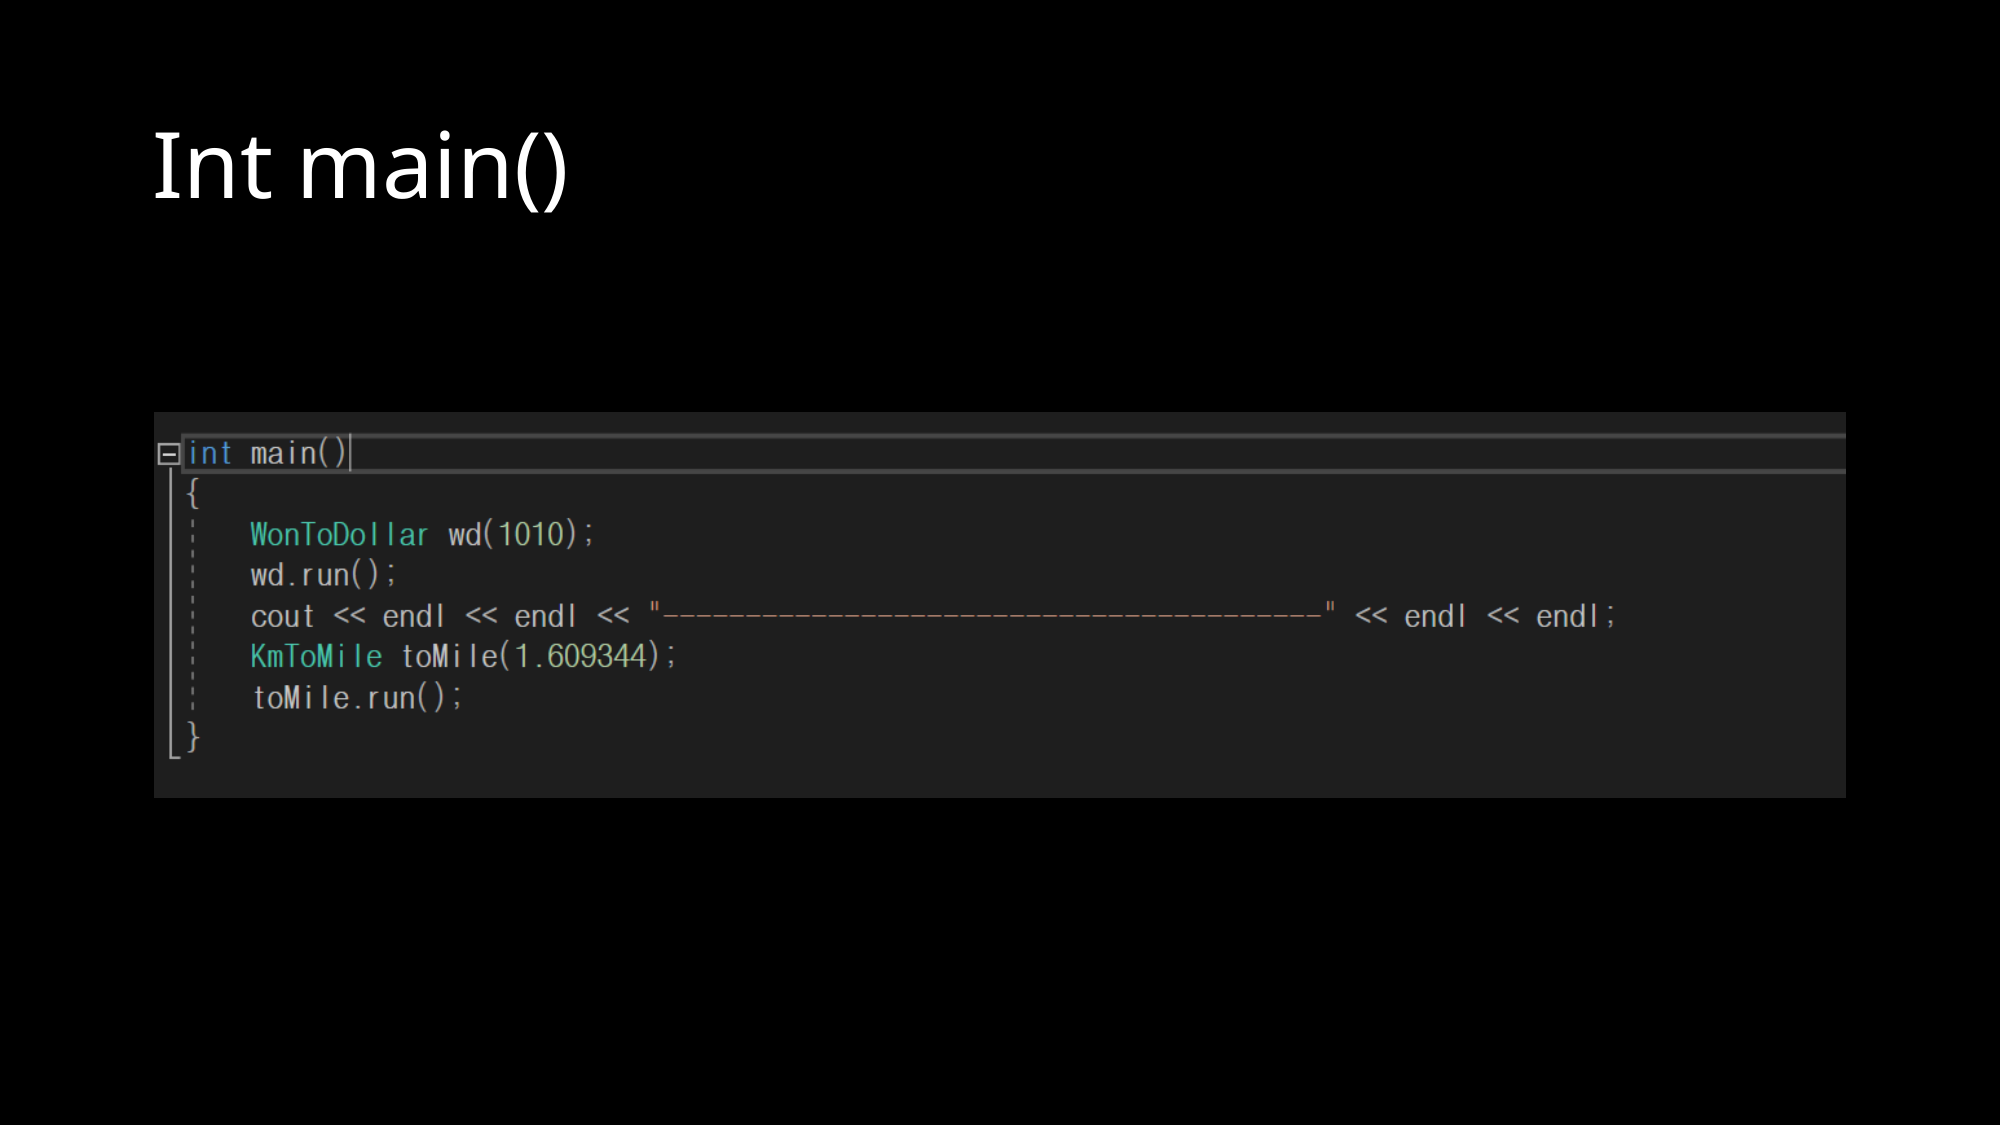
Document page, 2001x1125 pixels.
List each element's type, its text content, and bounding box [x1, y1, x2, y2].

picture [154, 412, 1846, 798]
title Int main() [137, 59, 1863, 278]
